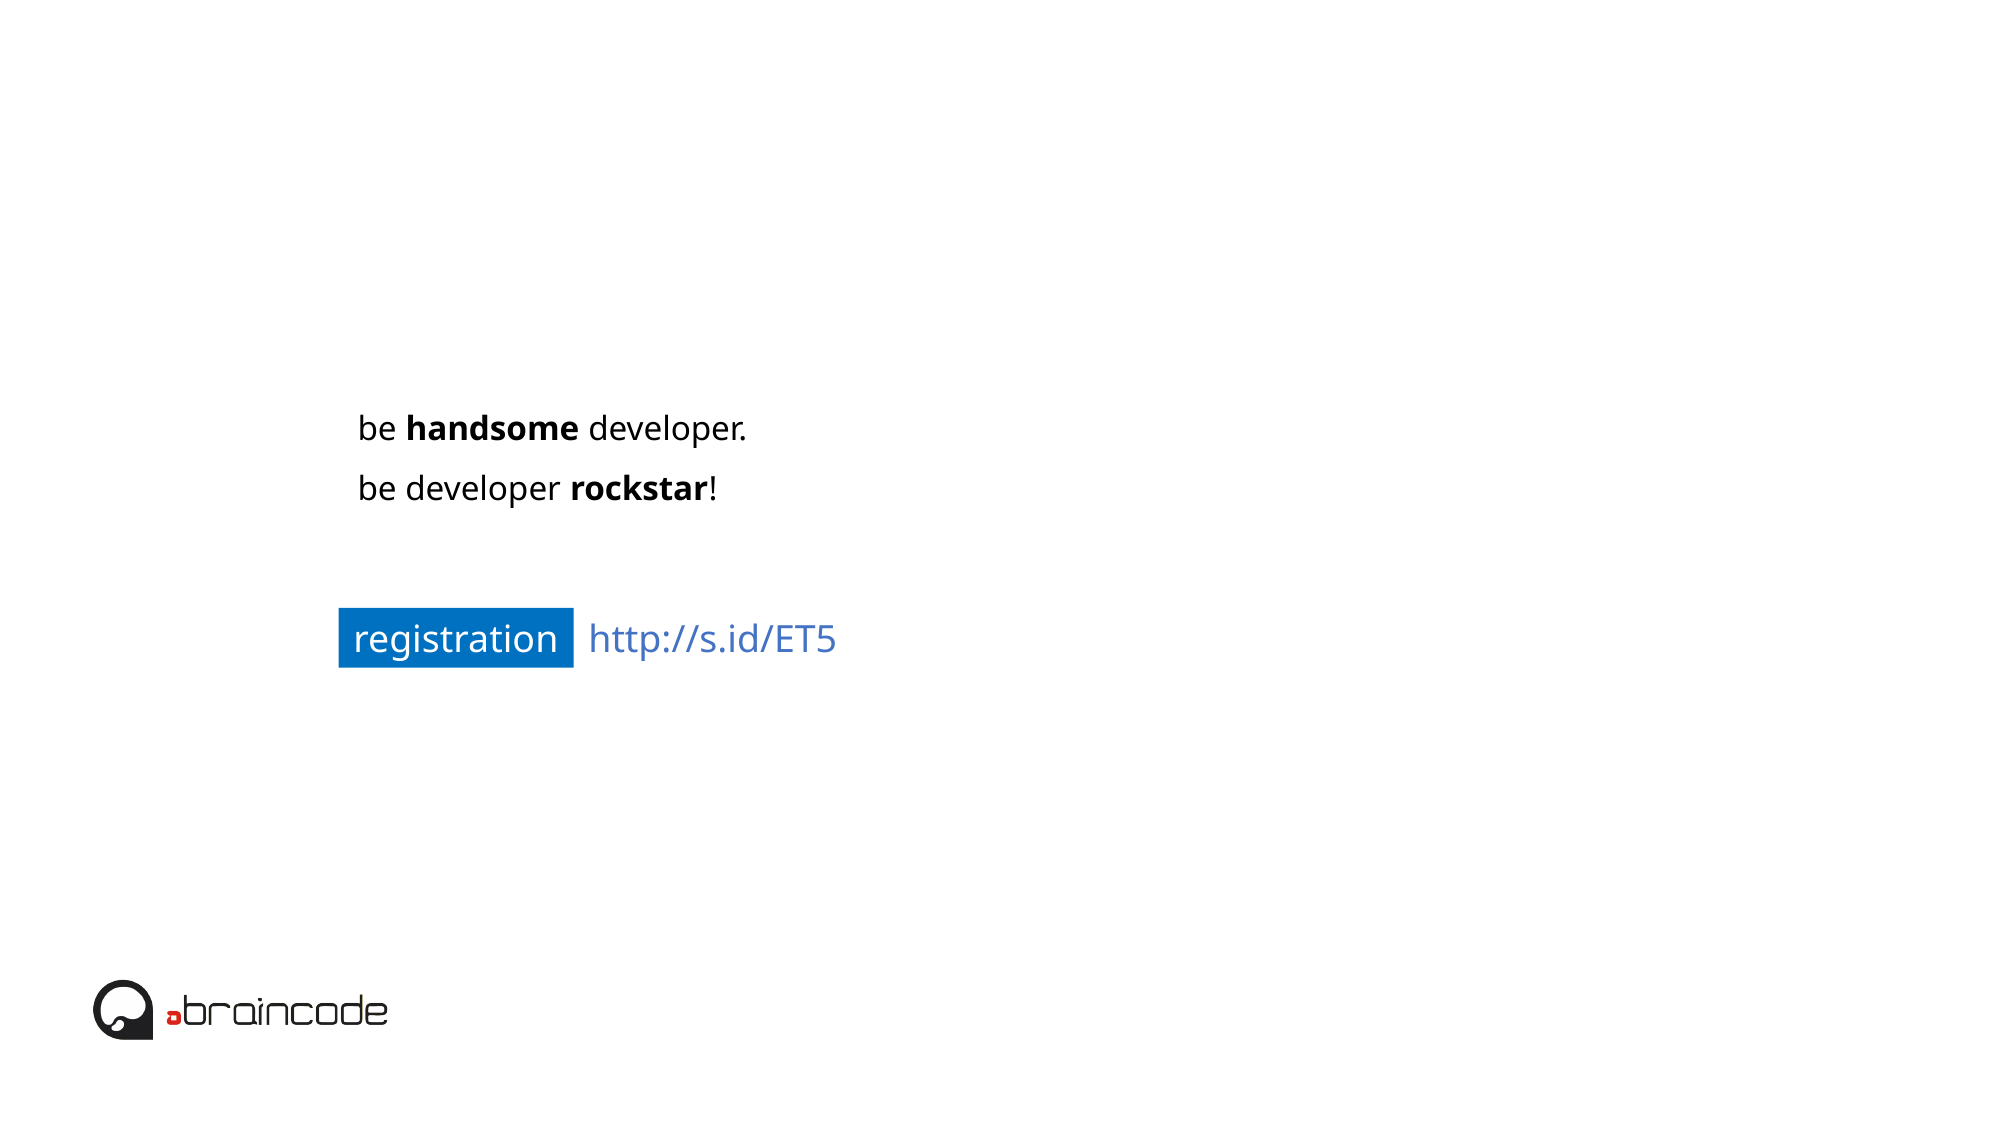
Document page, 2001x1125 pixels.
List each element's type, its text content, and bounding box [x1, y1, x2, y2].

text_box be handsome developer. be developer rockstar! [342, 379, 763, 515]
text_box http://s.id/ET5 [574, 607, 891, 668]
text_box registration [338, 607, 574, 668]
picture [79, 952, 401, 1066]
